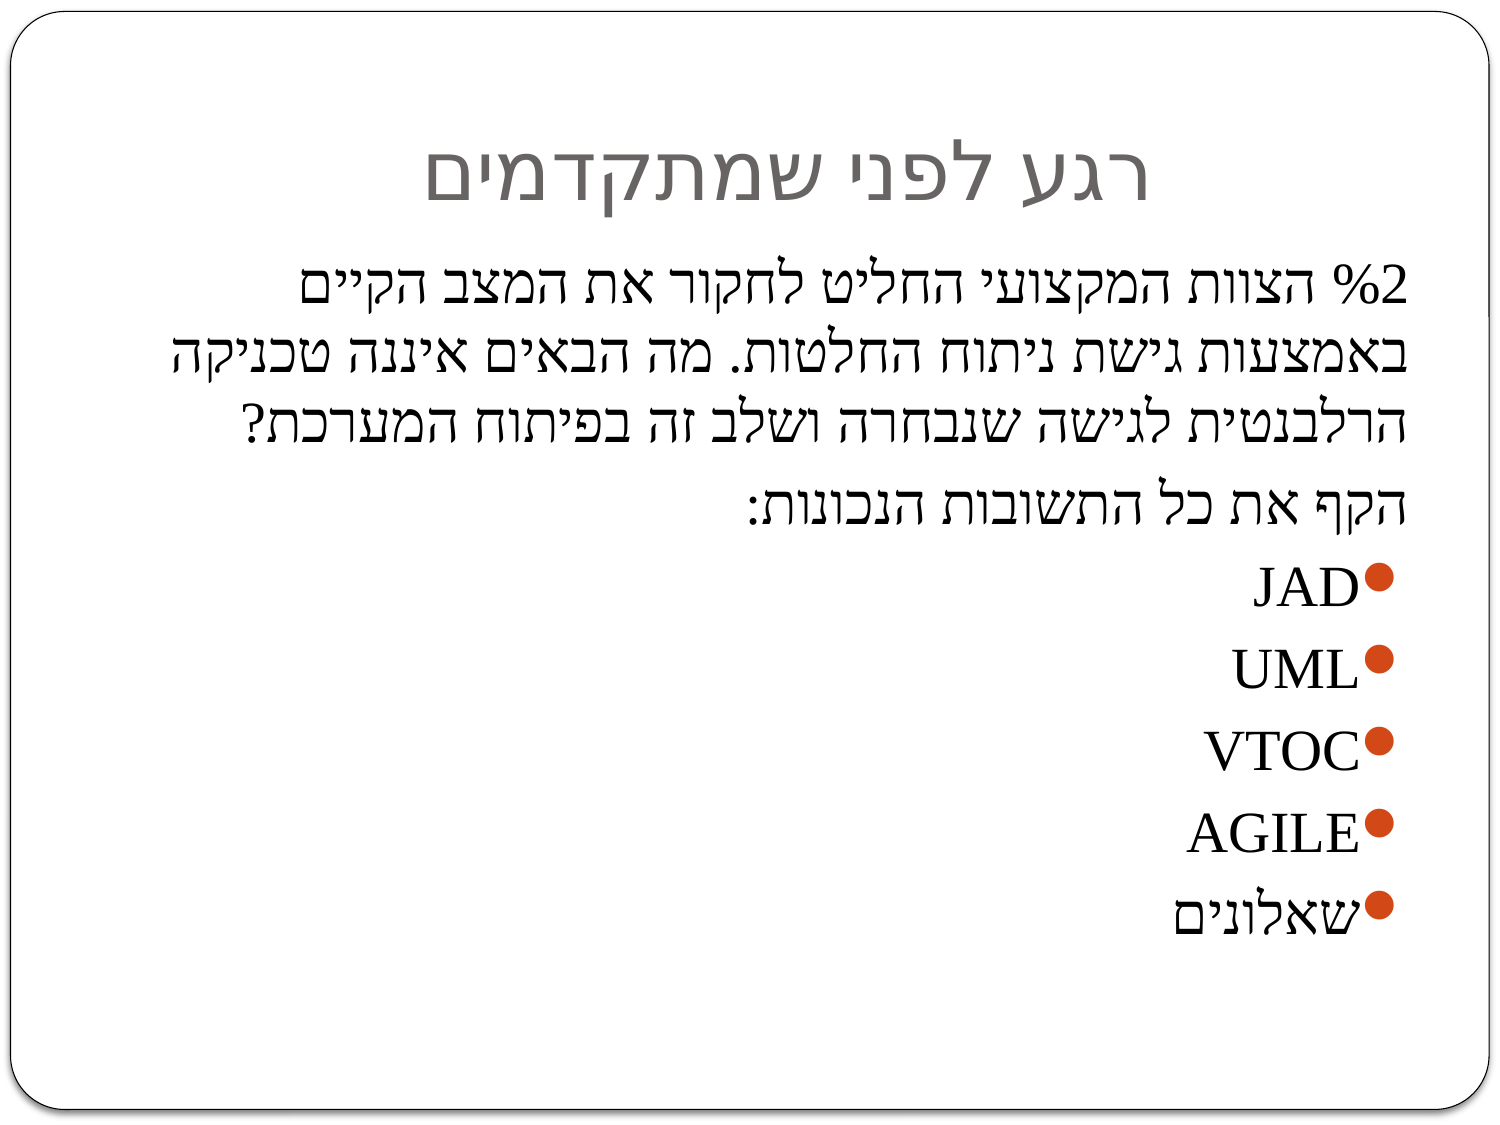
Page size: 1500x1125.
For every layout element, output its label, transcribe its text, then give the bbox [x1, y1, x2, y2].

title רגע לפני שמתקדמים [150, 45, 1425, 233]
list %2 הצוות המקצועי החליט לחקור את המצב הקיים באמצעות גישת ניתוח החלטות. מה הבאים איננה טכניקה הרלבנטית לגישה שנבחרה ושלב זה בפיתוח המערכת? הקף את כל התשובות הנכונות: JAD UML VTOC AGILE שאלונים [150, 237, 1425, 988]
